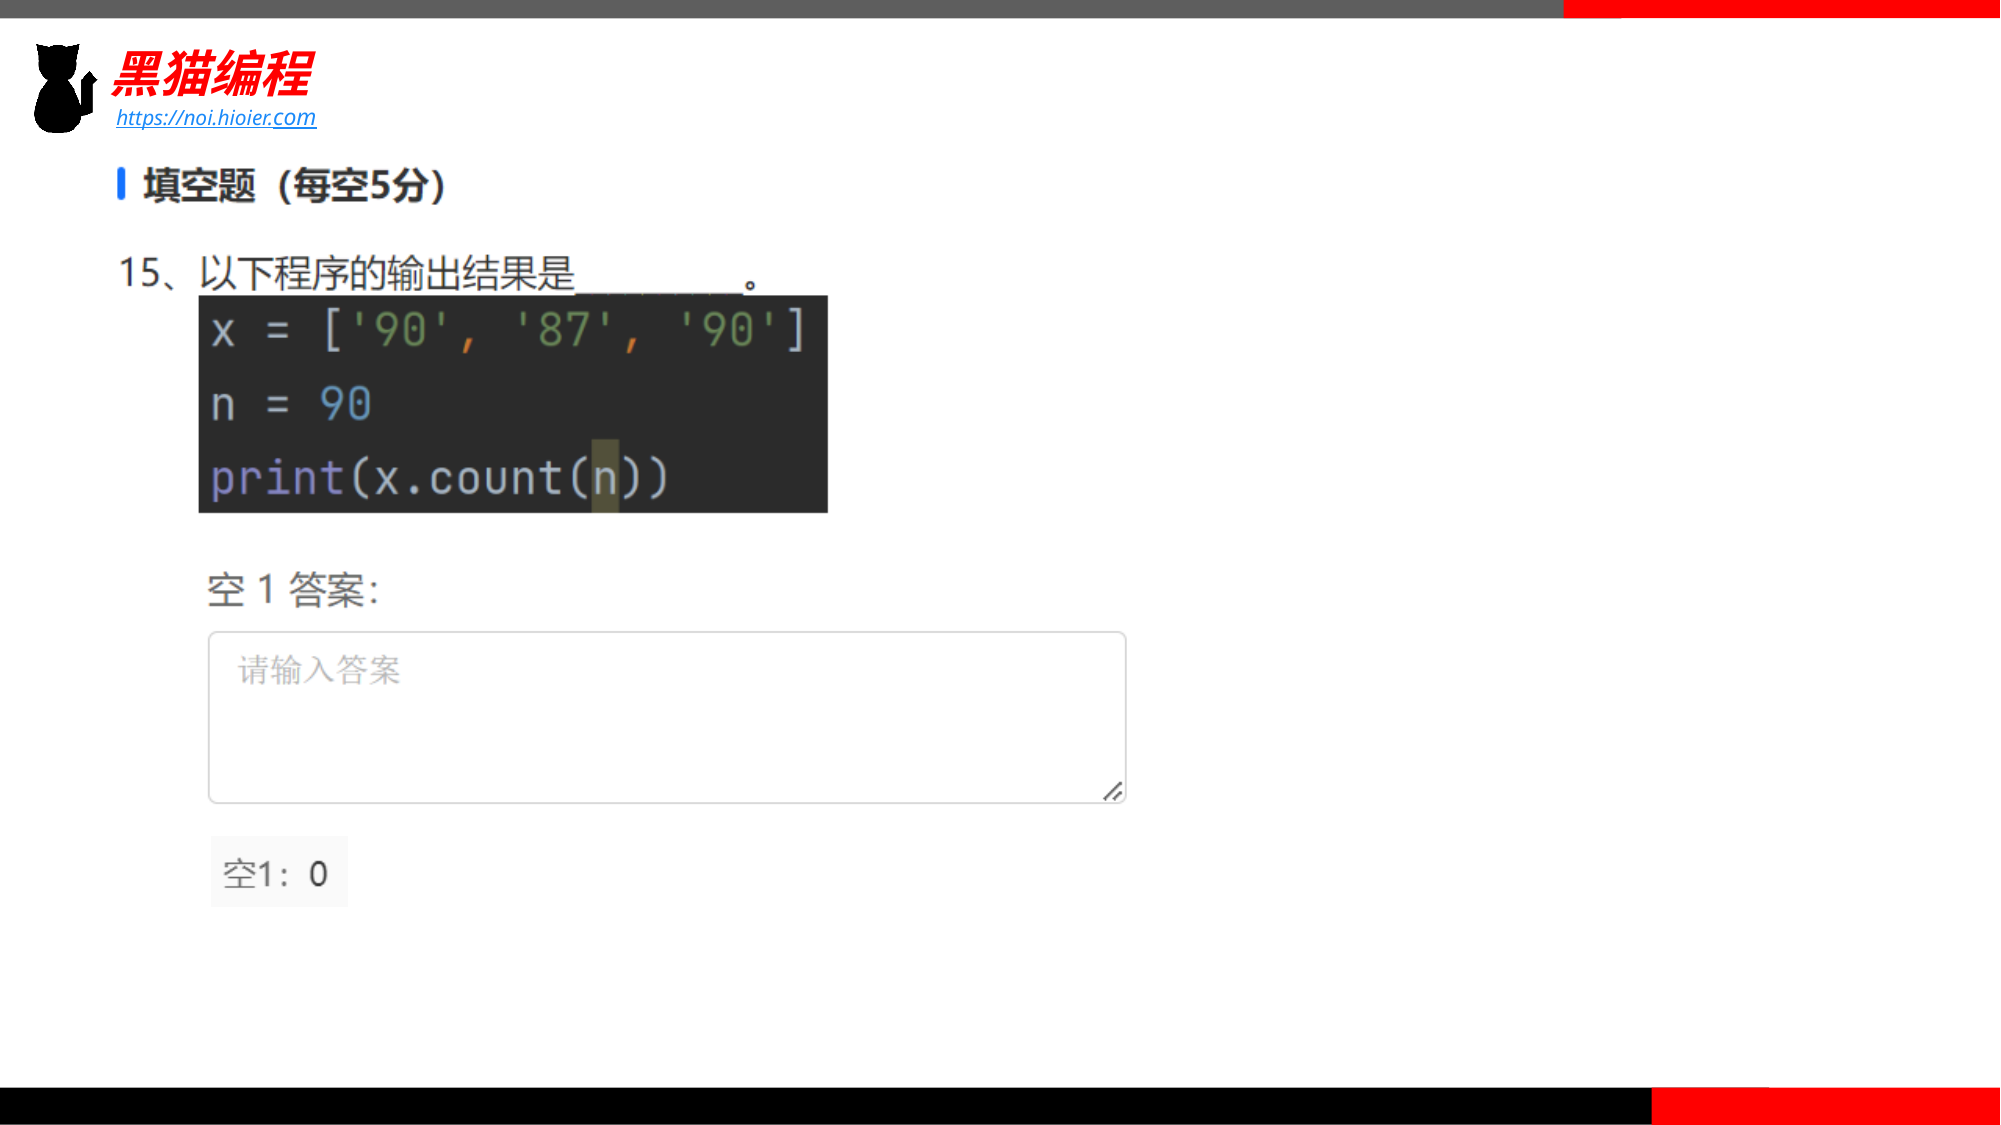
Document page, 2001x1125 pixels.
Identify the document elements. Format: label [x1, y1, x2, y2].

picture [211, 836, 348, 907]
picture [21, 44, 110, 133]
picture [91, 136, 1141, 823]
